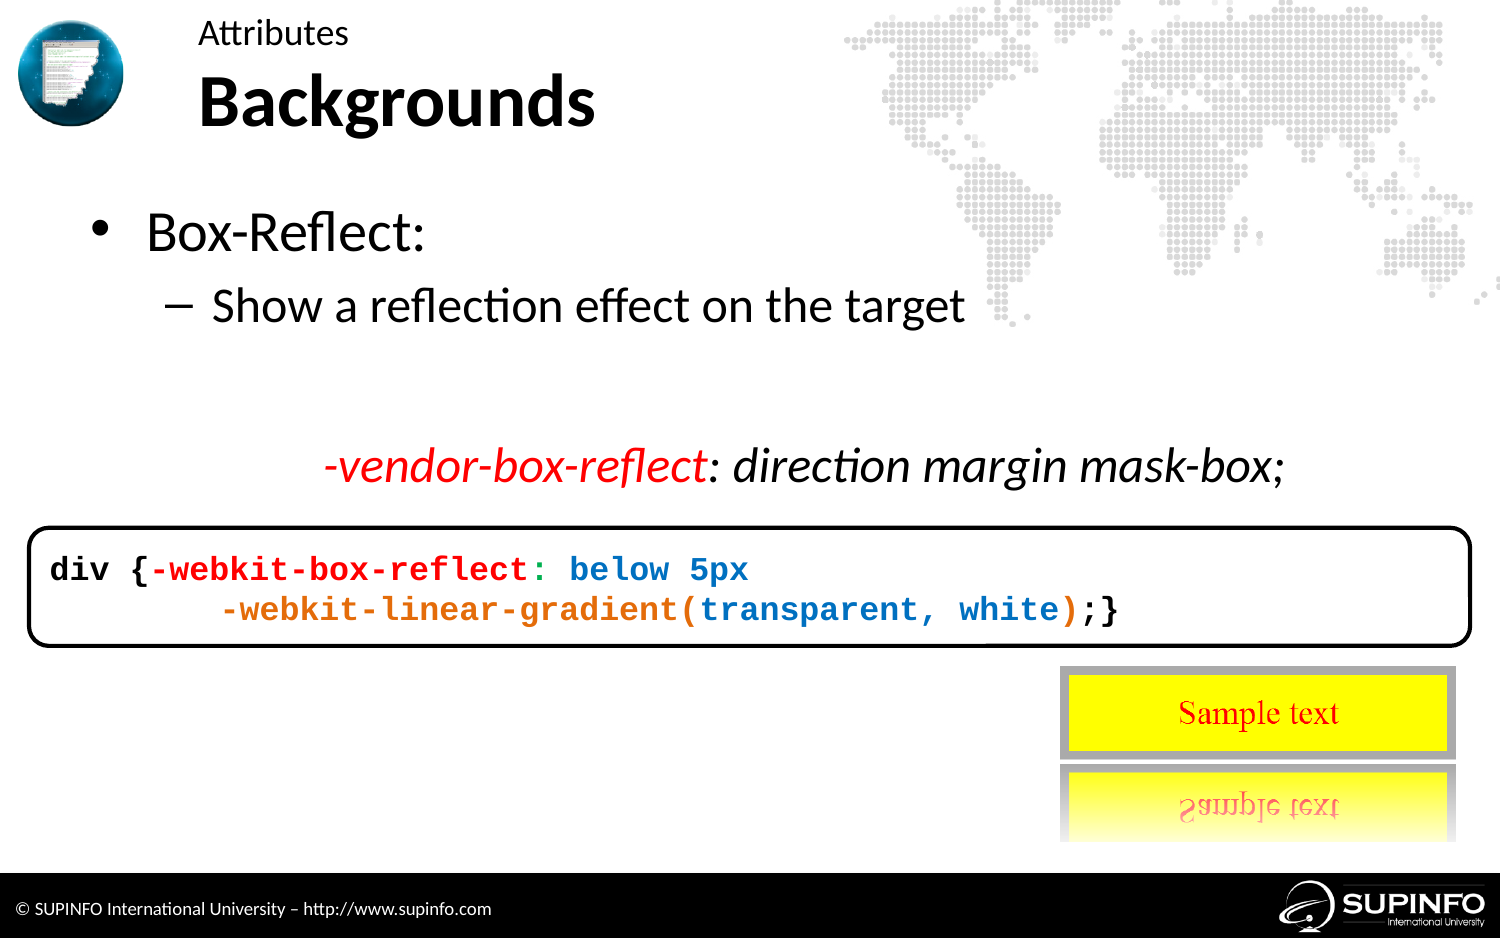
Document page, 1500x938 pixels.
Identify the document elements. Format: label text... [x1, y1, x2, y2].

list Attributes [183, 0, 1459, 56]
picture [17, 19, 125, 127]
picture [1269, 870, 1494, 938]
title Backgrounds [183, 56, 1459, 138]
list Box-Reflect: Show a reflection effect on the target -vendor-box-reflect: direction margin mask-box; [75, 185, 1459, 527]
list Box-Reflect: Show a reflection effect on the target -vendor-box-reflect: direction margin mask-box; [75, 647, 1459, 880]
picture [844, 0, 1500, 327]
picture [1056, 664, 1459, 843]
text_box div {-webkit-box-reflect: below 5px -webkit-linear-gradient(transparent, white);} [26, 525, 1473, 648]
